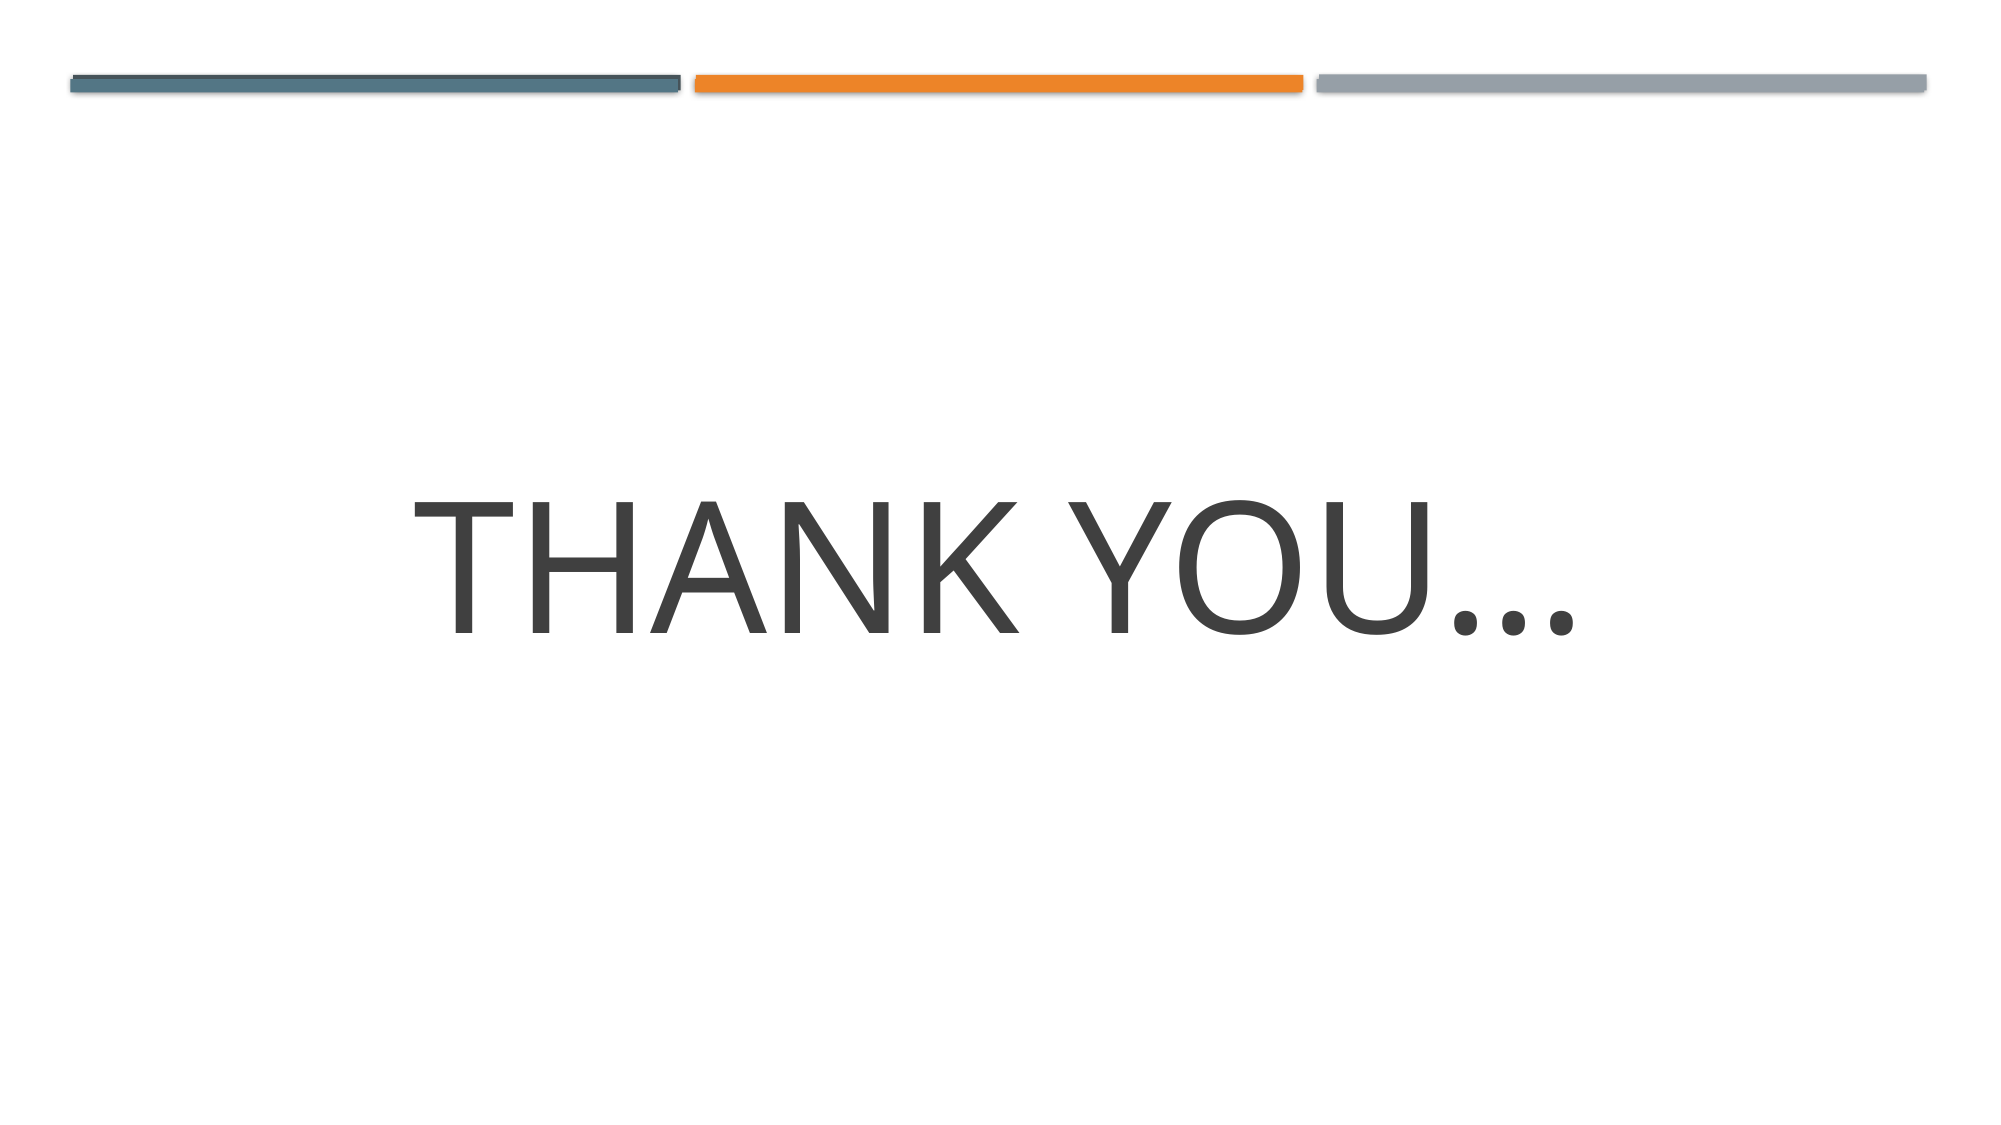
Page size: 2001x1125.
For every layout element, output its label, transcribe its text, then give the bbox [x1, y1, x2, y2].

list THANK YOU… [68, 442, 1932, 727]
